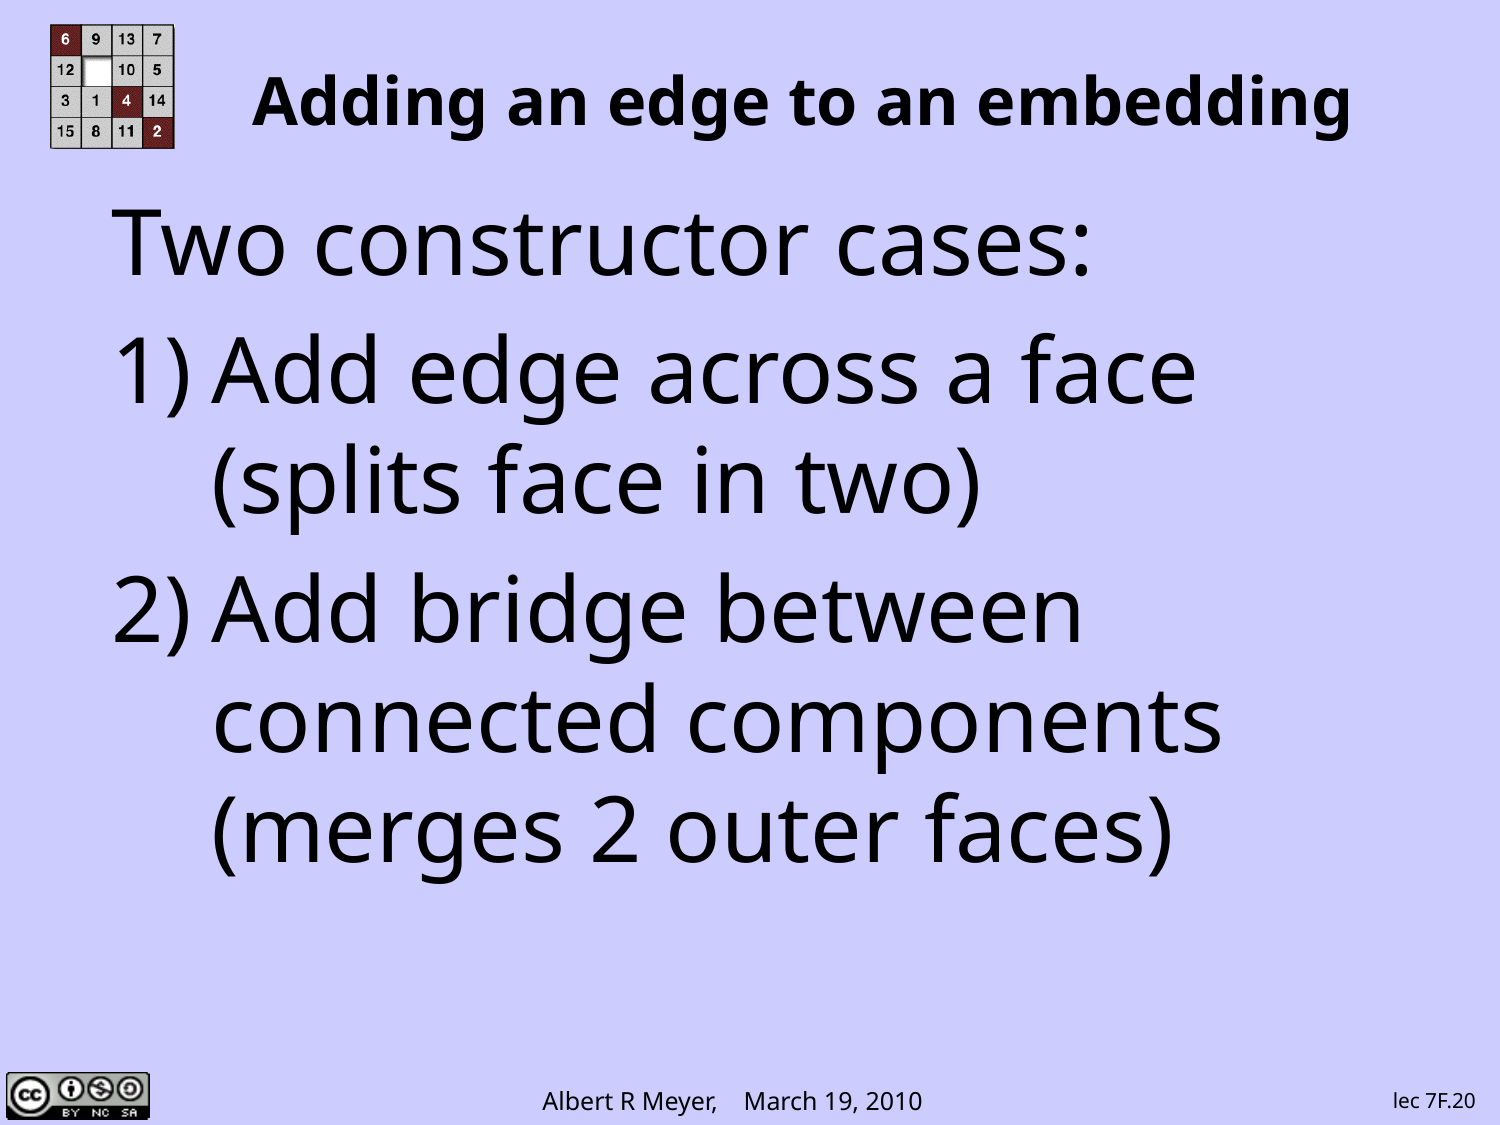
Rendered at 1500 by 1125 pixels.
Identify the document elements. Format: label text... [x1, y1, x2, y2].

picture [6, 1072, 150, 1120]
list Two constructor cases: Add edge across a face (splits face in two) Add bridge between connected components (merges 2 outer faces) [96, 176, 1416, 926]
picture [50, 24, 175, 149]
title Adding an edge to an embedding [237, 16, 1427, 182]
slide_number lec 7F.20 [1247, 1079, 1491, 1121]
